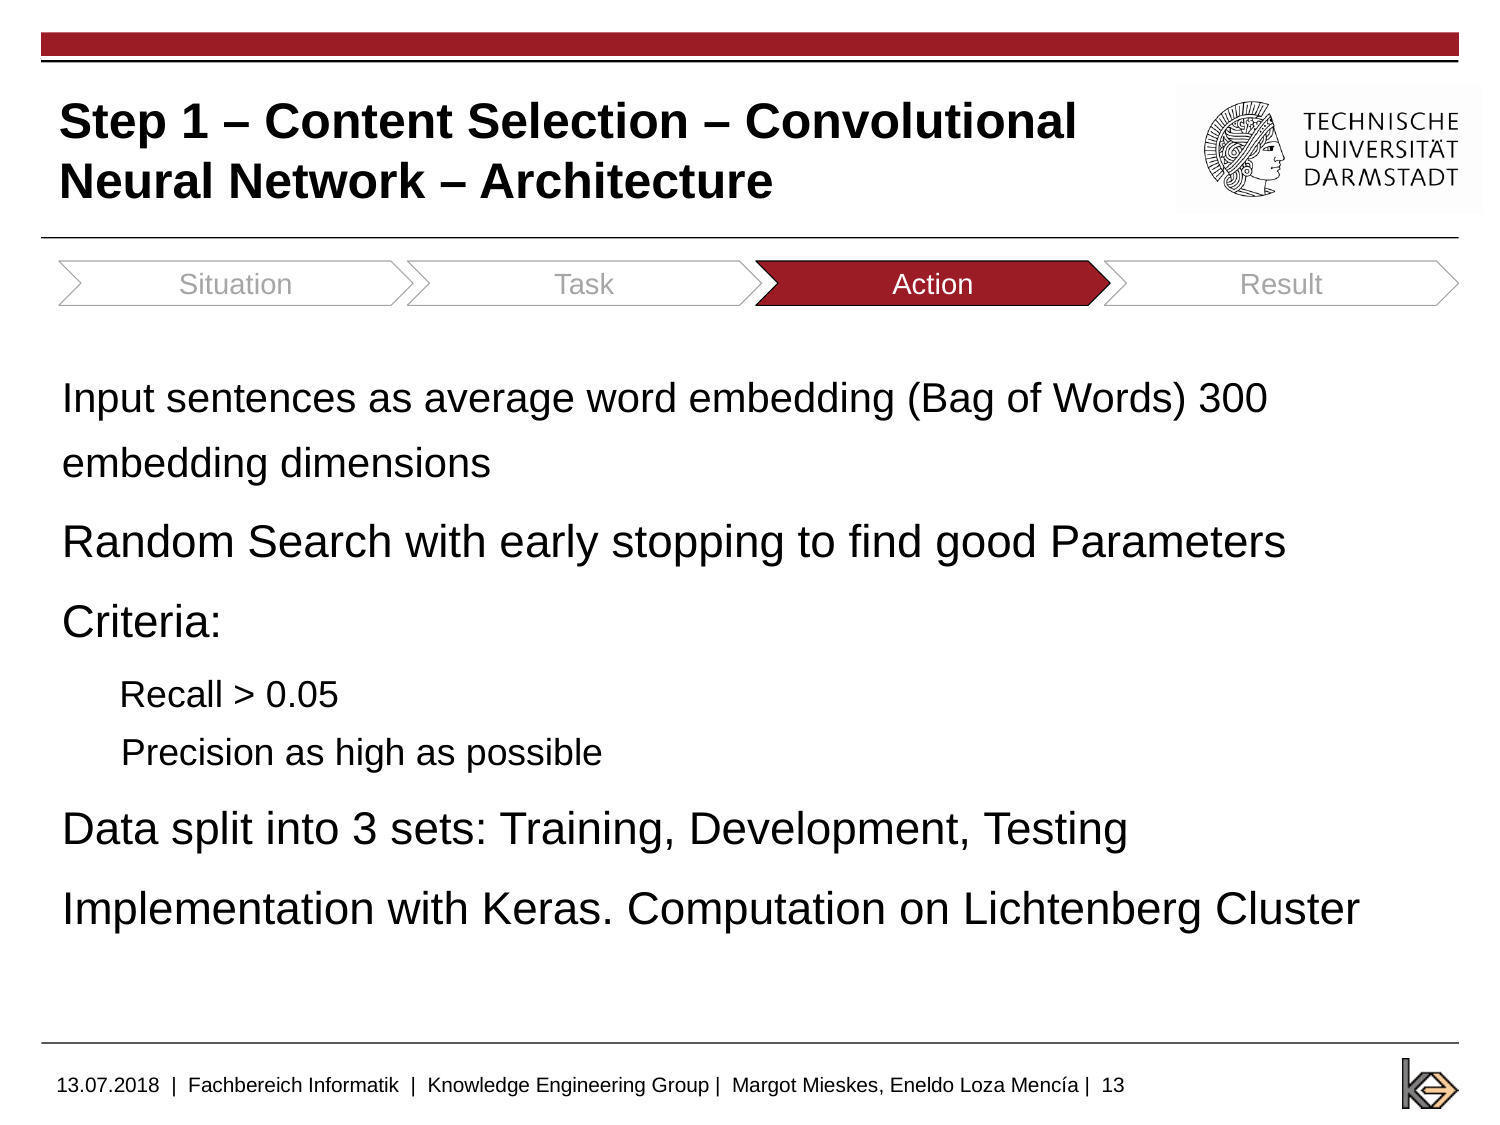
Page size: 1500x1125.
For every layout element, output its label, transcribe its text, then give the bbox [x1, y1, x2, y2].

picture [1175, 84, 1483, 214]
text_box Result [1102, 258, 1461, 308]
text_box Action [753, 258, 1113, 308]
list Input sentences as average word embedding (Bag of Words) 300 embedding dimensions Random Search with early stopping to find good Parameters Criteria: Recall > 0.05 Precision as high as possible Data split into 3 sets: Training, Development, Testing Implementation with Keras. Computation on Lichtenberg Cluster [61, 348, 1462, 1024]
picture [1402, 1058, 1459, 1109]
text_box Situation [56, 258, 416, 308]
text_box Task [405, 258, 764, 308]
title Step 1 – Content Selection – Convolutional Neural Network – Architecture [58, 79, 1149, 218]
